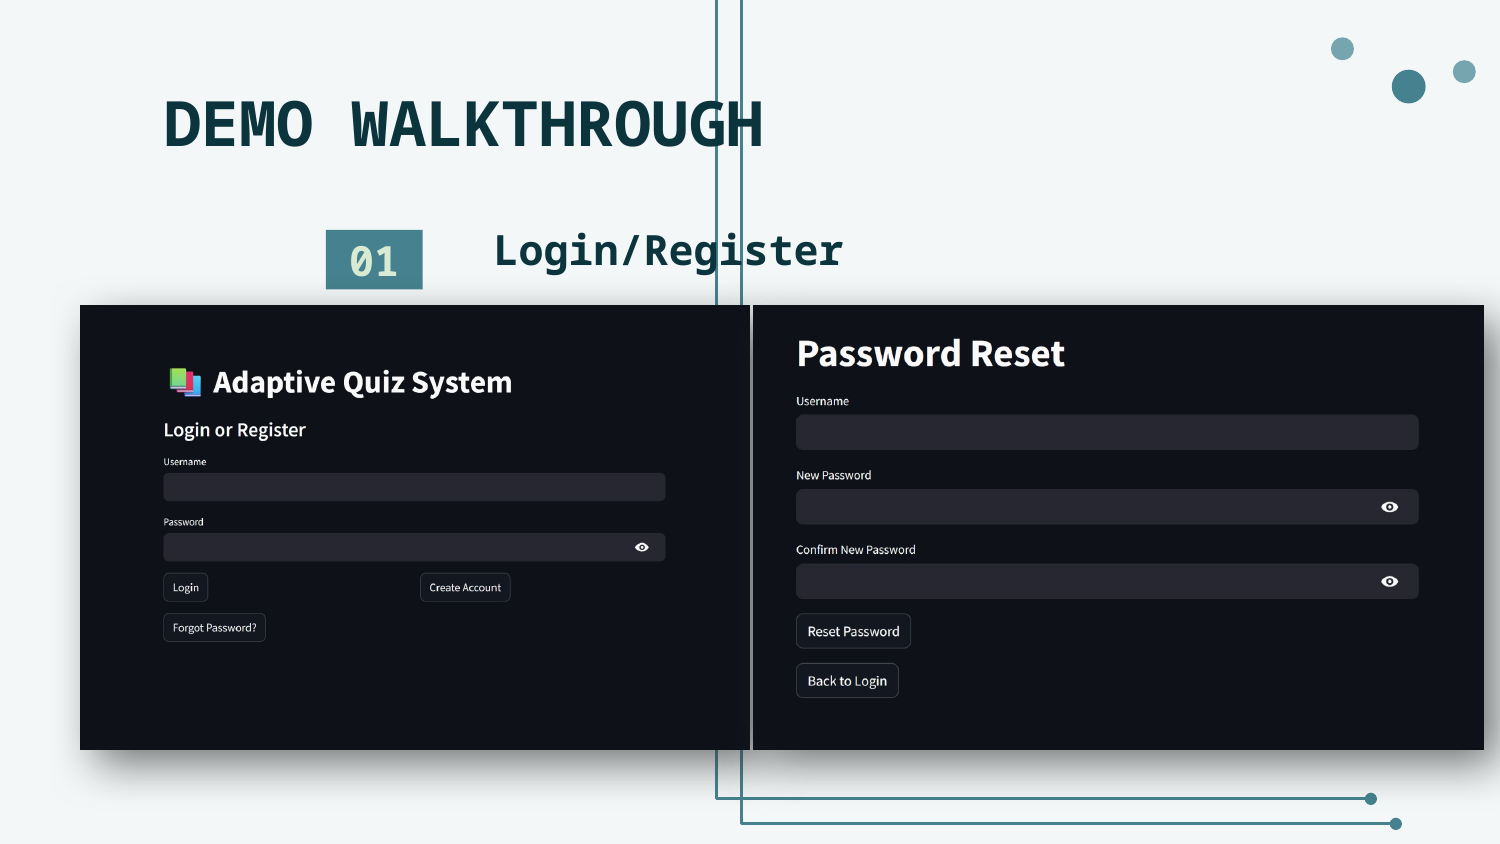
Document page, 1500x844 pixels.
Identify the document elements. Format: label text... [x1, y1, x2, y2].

title DEMO WALKTHROUGH [149, 68, 1413, 163]
title 01 [325, 229, 423, 288]
picture [79, 305, 751, 750]
subtitle Login/Register [478, 229, 1175, 289]
picture [753, 305, 1484, 750]
